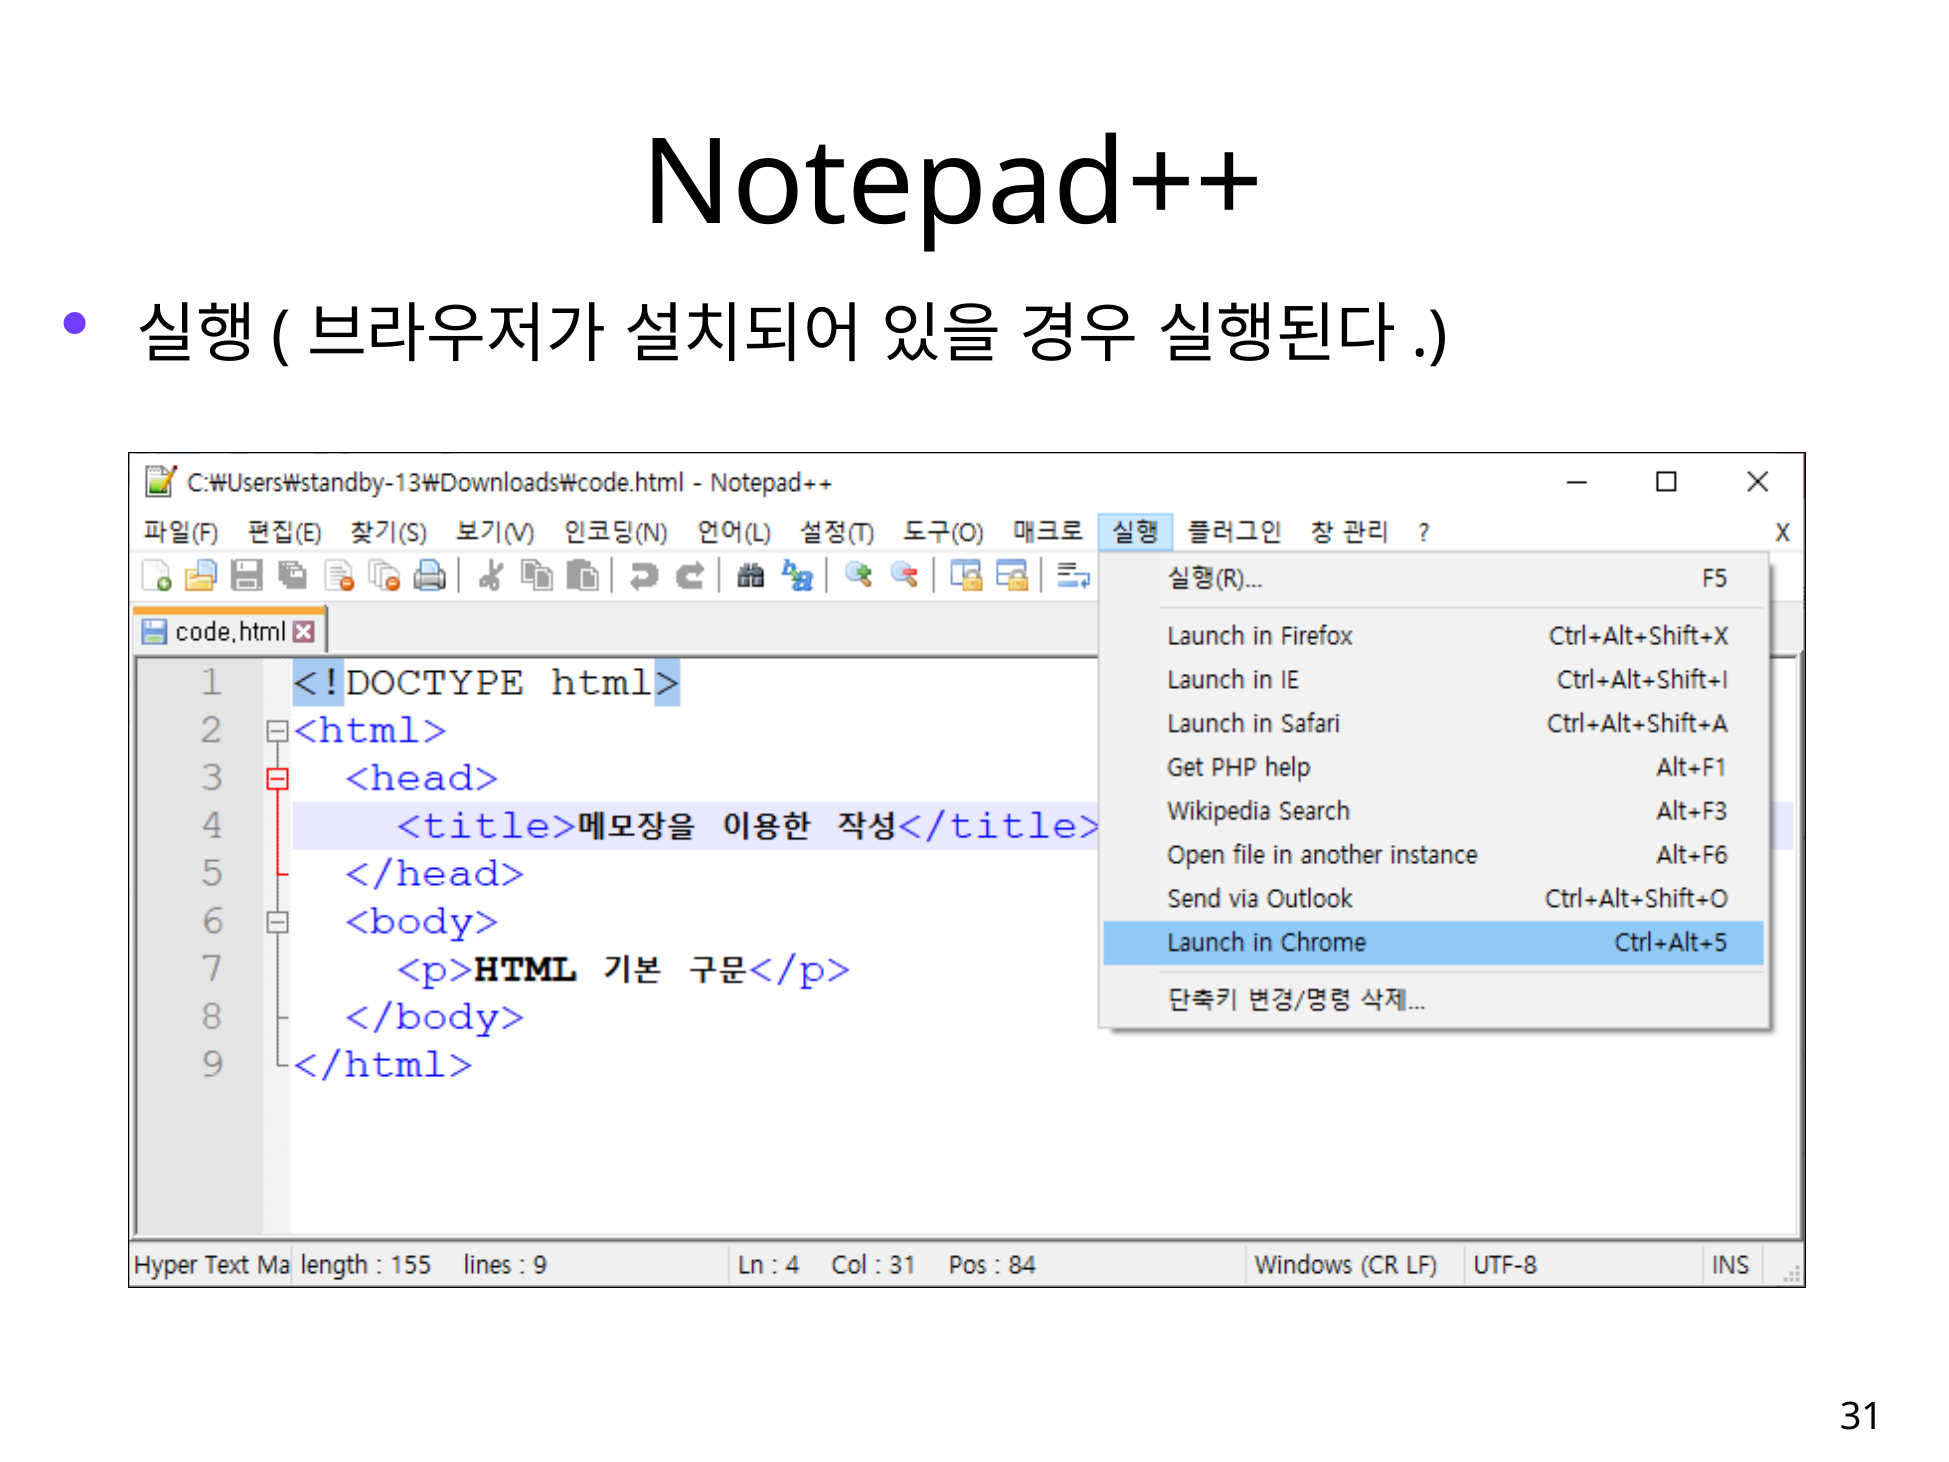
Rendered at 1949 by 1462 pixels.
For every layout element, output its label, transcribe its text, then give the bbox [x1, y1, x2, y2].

picture [127, 452, 1806, 1288]
title Notepad++ [156, 92, 1749, 255]
slide_number 32 [1496, 1372, 1899, 1462]
list 실행(브라우저가 설치되어 있을 경우 실행된다.) [48, 284, 1897, 1343]
